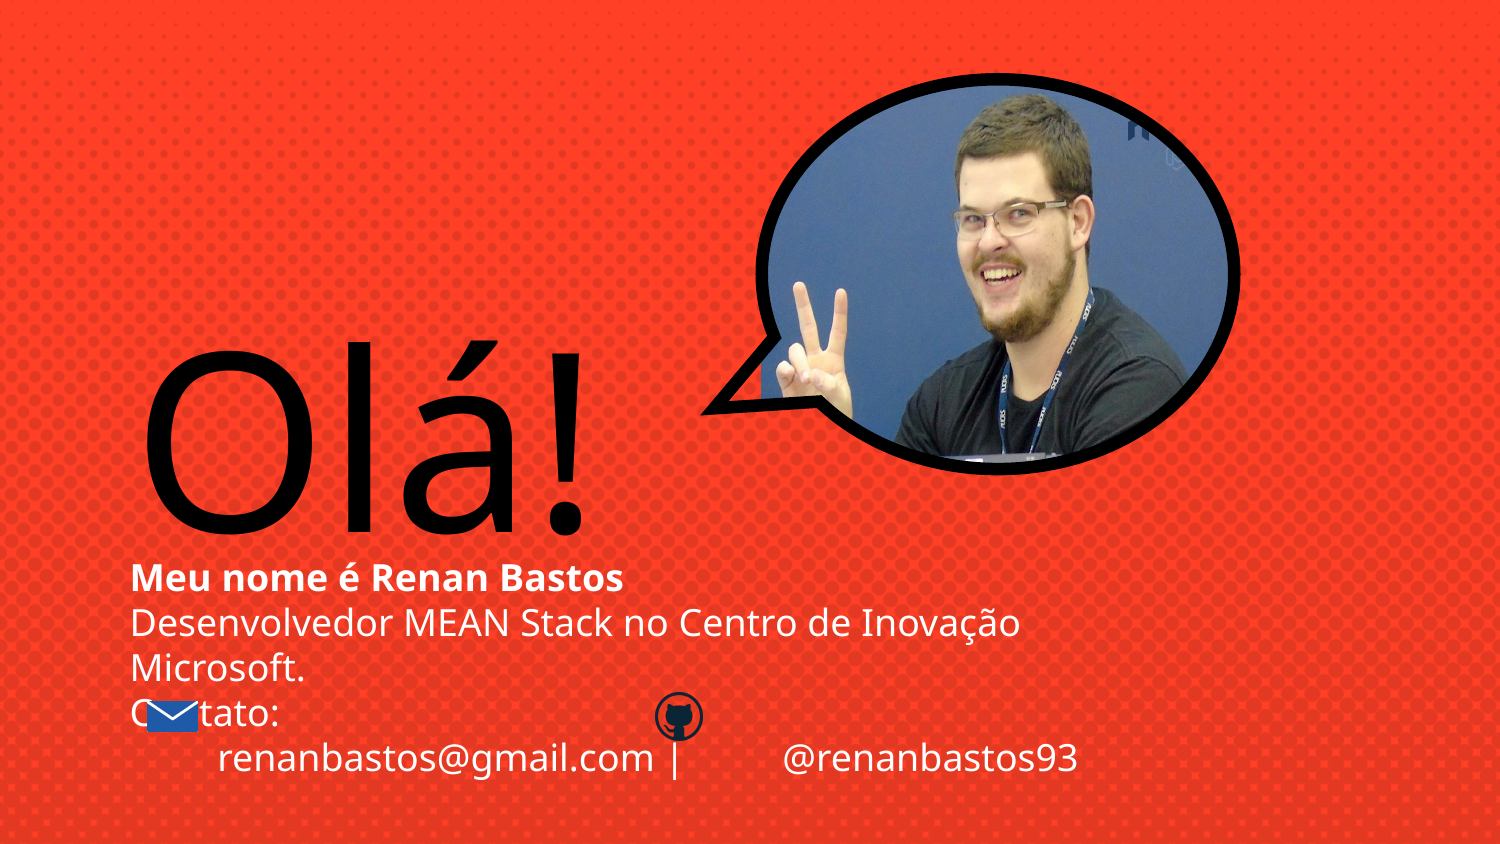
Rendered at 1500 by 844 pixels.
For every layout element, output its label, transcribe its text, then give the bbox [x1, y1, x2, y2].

picture [761, 79, 1235, 470]
picture [655, 692, 703, 741]
picture [147, 701, 198, 733]
subtitle Meu nome é Renan Bastos Desenvolvedor MEAN Stack no Centro de Inovação Microsoft. Contato: renanbastos@gmail.com | @renanbastos93 [114, 539, 1197, 779]
title Olá! [117, 407, 812, 539]
